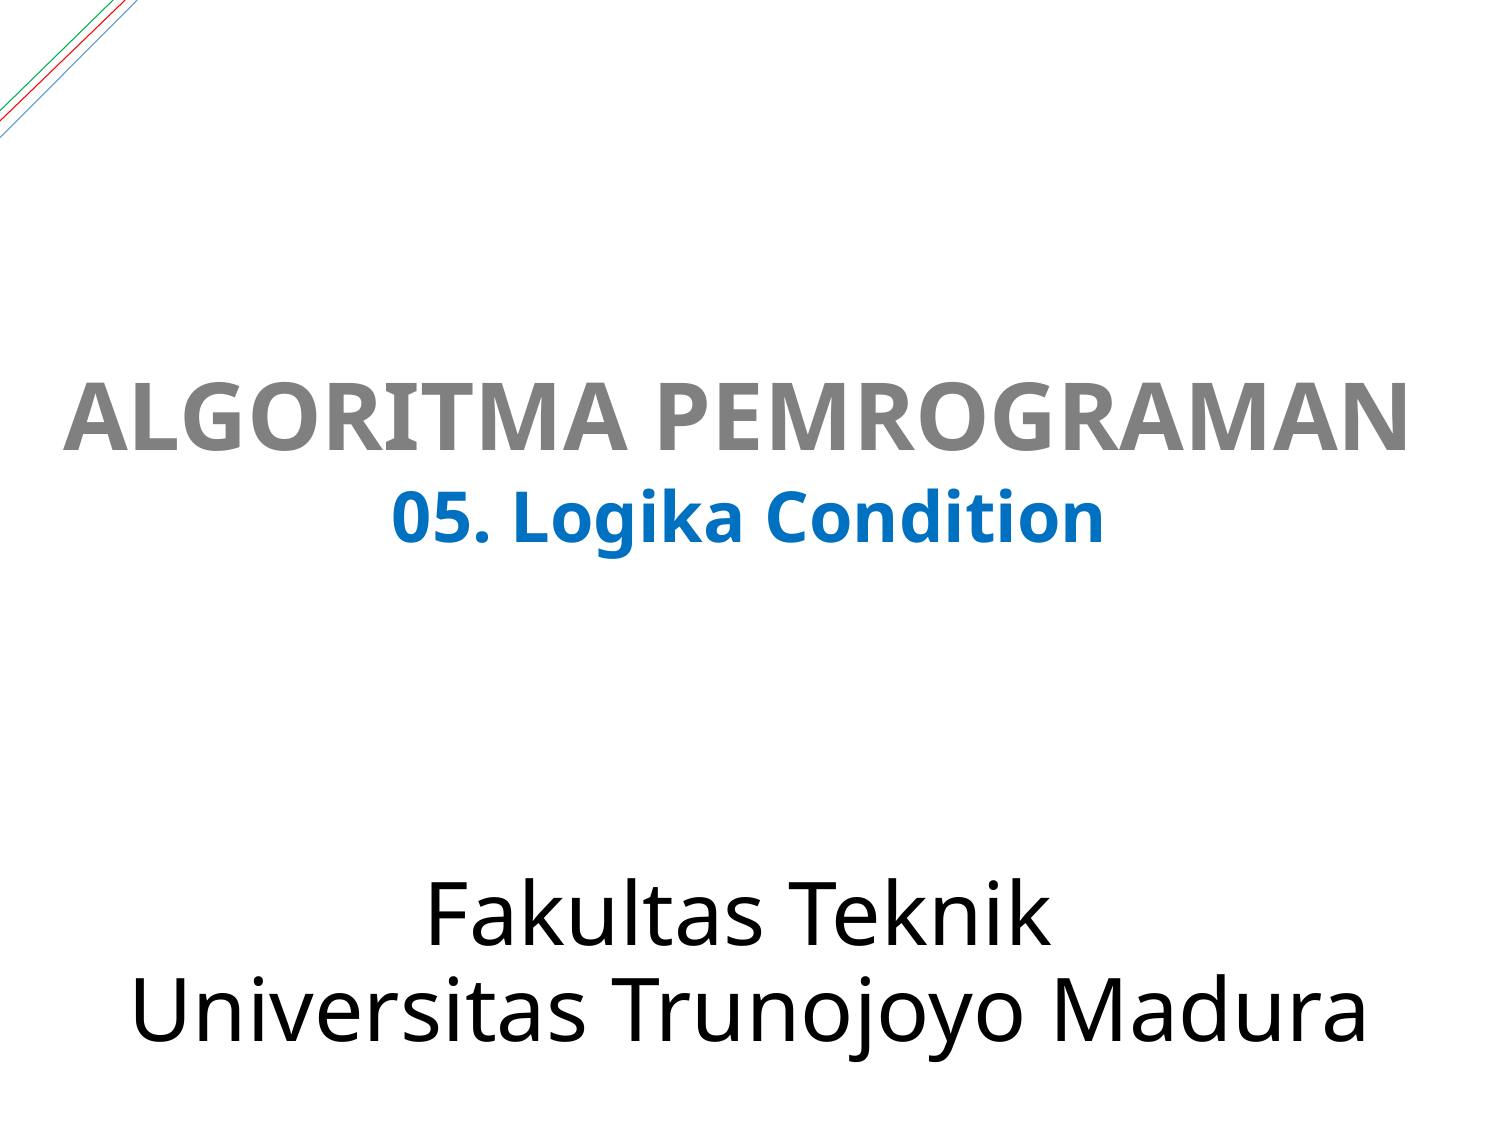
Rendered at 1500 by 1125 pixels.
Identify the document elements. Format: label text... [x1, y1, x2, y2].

subtitle Fakultas Teknik Universitas Trunojoyo Madura [103, 796, 1397, 1068]
title ALGORITMA PEMROGRAMAN 05. Logika Condition [14, 261, 1486, 568]
